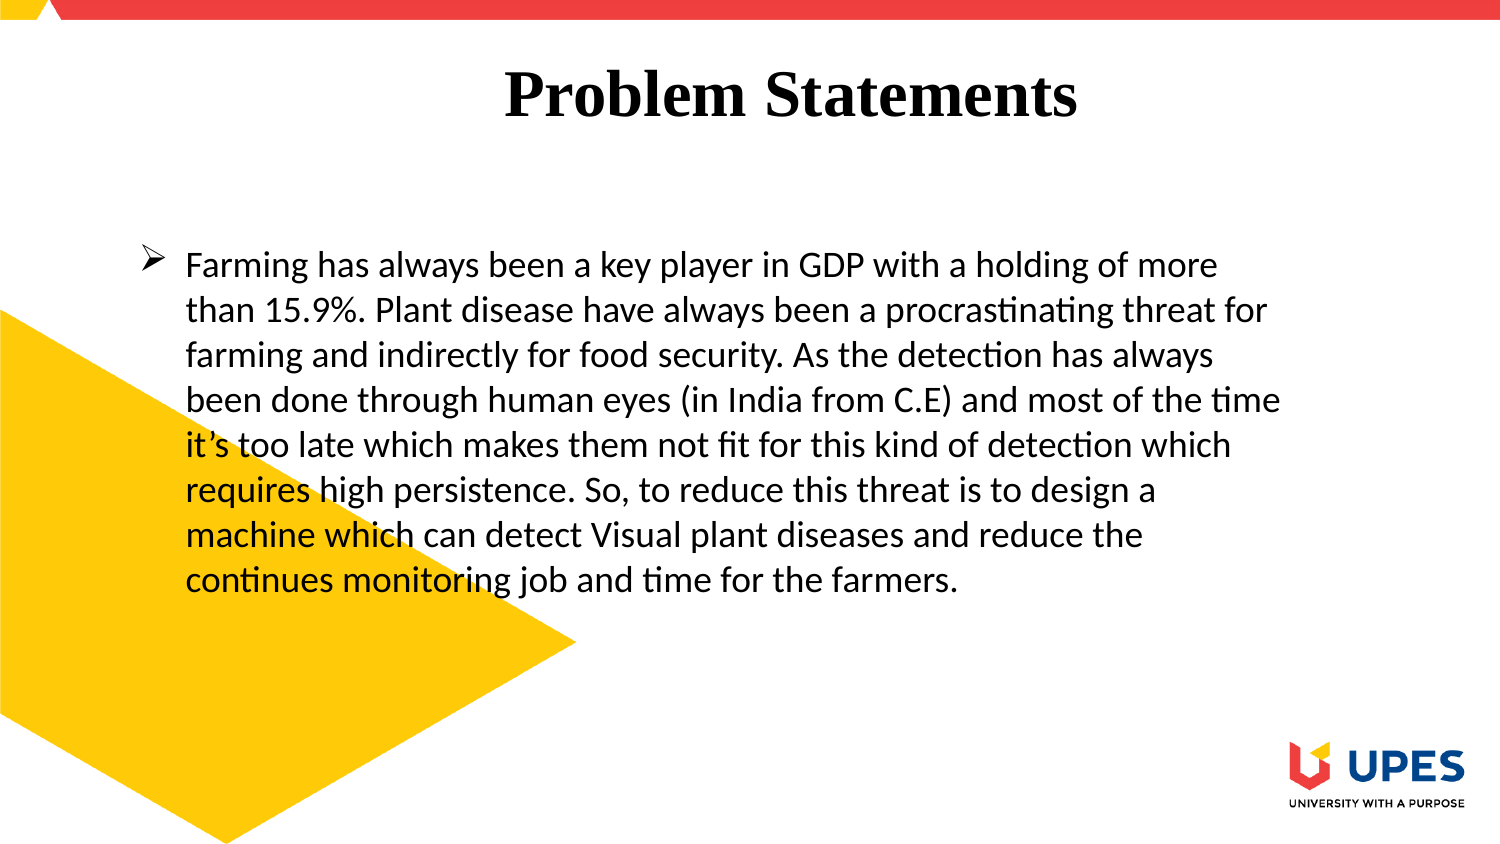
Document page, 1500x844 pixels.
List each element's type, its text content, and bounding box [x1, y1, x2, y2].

picture [0, 0, 1500, 844]
text_box Farming has always been a key player in GDP with a holding of more than 15.9%. Plant disease have always been a procrastinating threat for farming and indirectly for food security. As the detection has always been done through human eyes (in India from C.E) and most of the time it’s too late which makes them not fit for this kind of detection which requires high persistence. So, to reduce this threat is to design a machine which can detect Visual plant diseases and reduce the continues monitoring job and time for the farmers. [123, 232, 1302, 648]
text_box Problem Statements [214, 42, 1370, 137]
